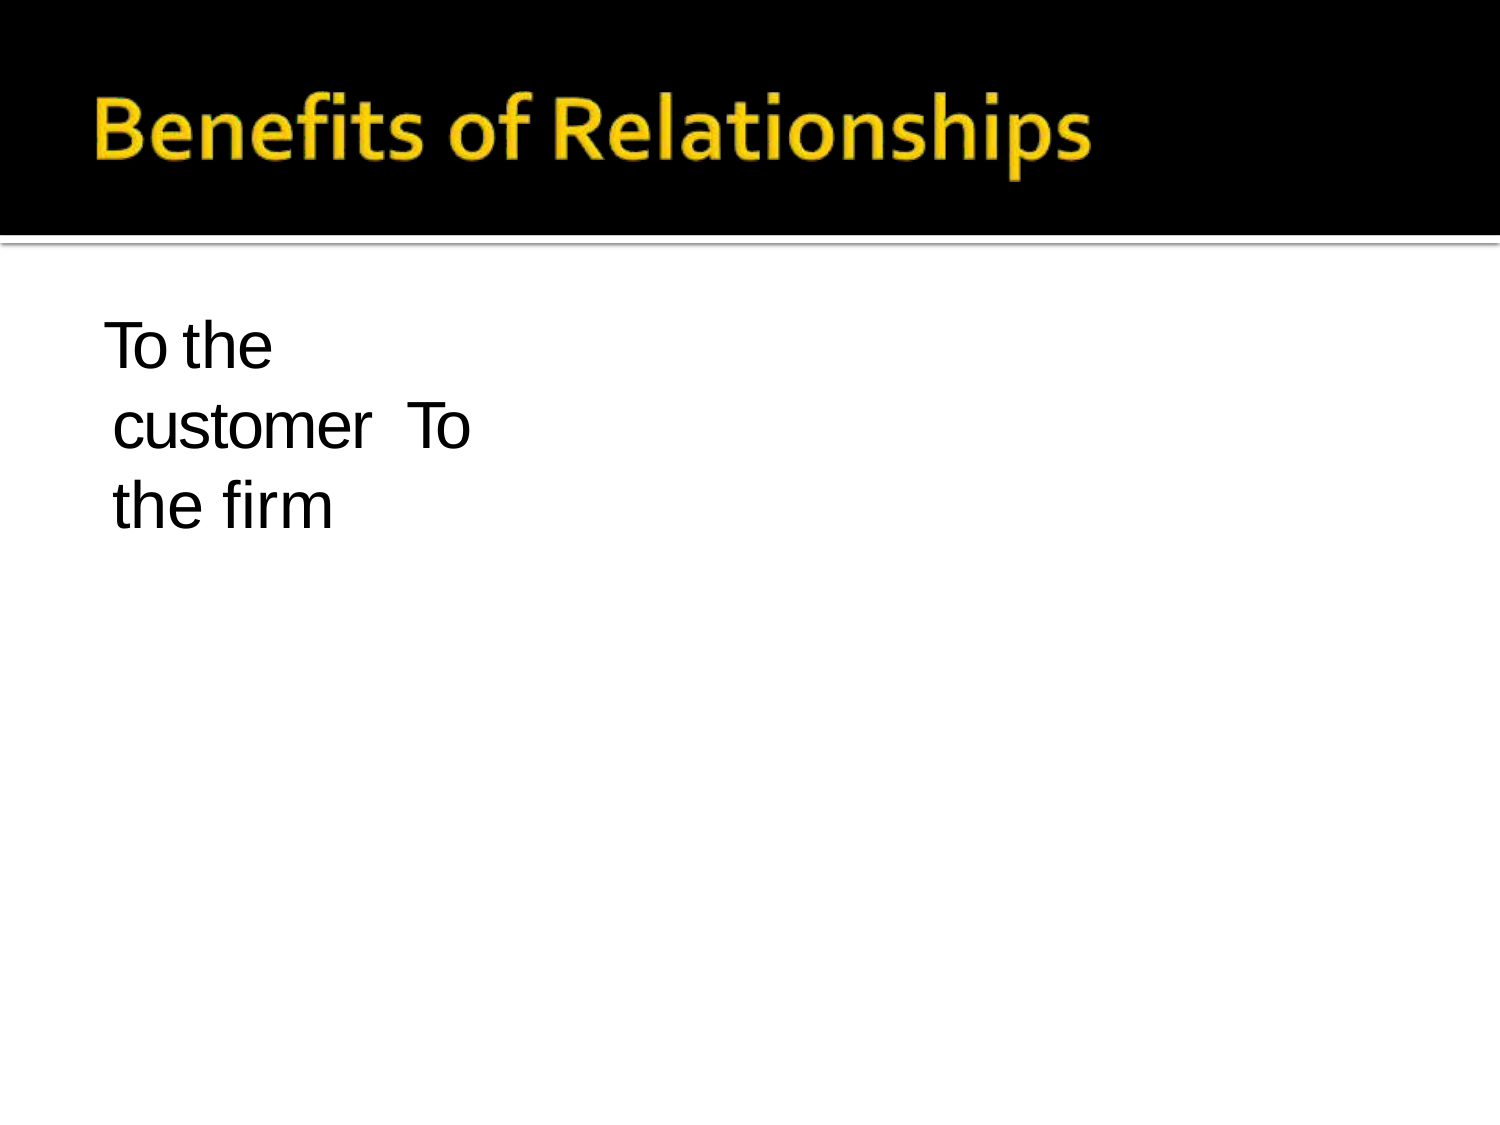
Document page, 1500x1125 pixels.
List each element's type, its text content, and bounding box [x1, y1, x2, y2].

picture [0, 244, 1500, 251]
title To the customer To the firm [101, 299, 553, 543]
text_box [96, 91, 1091, 182]
